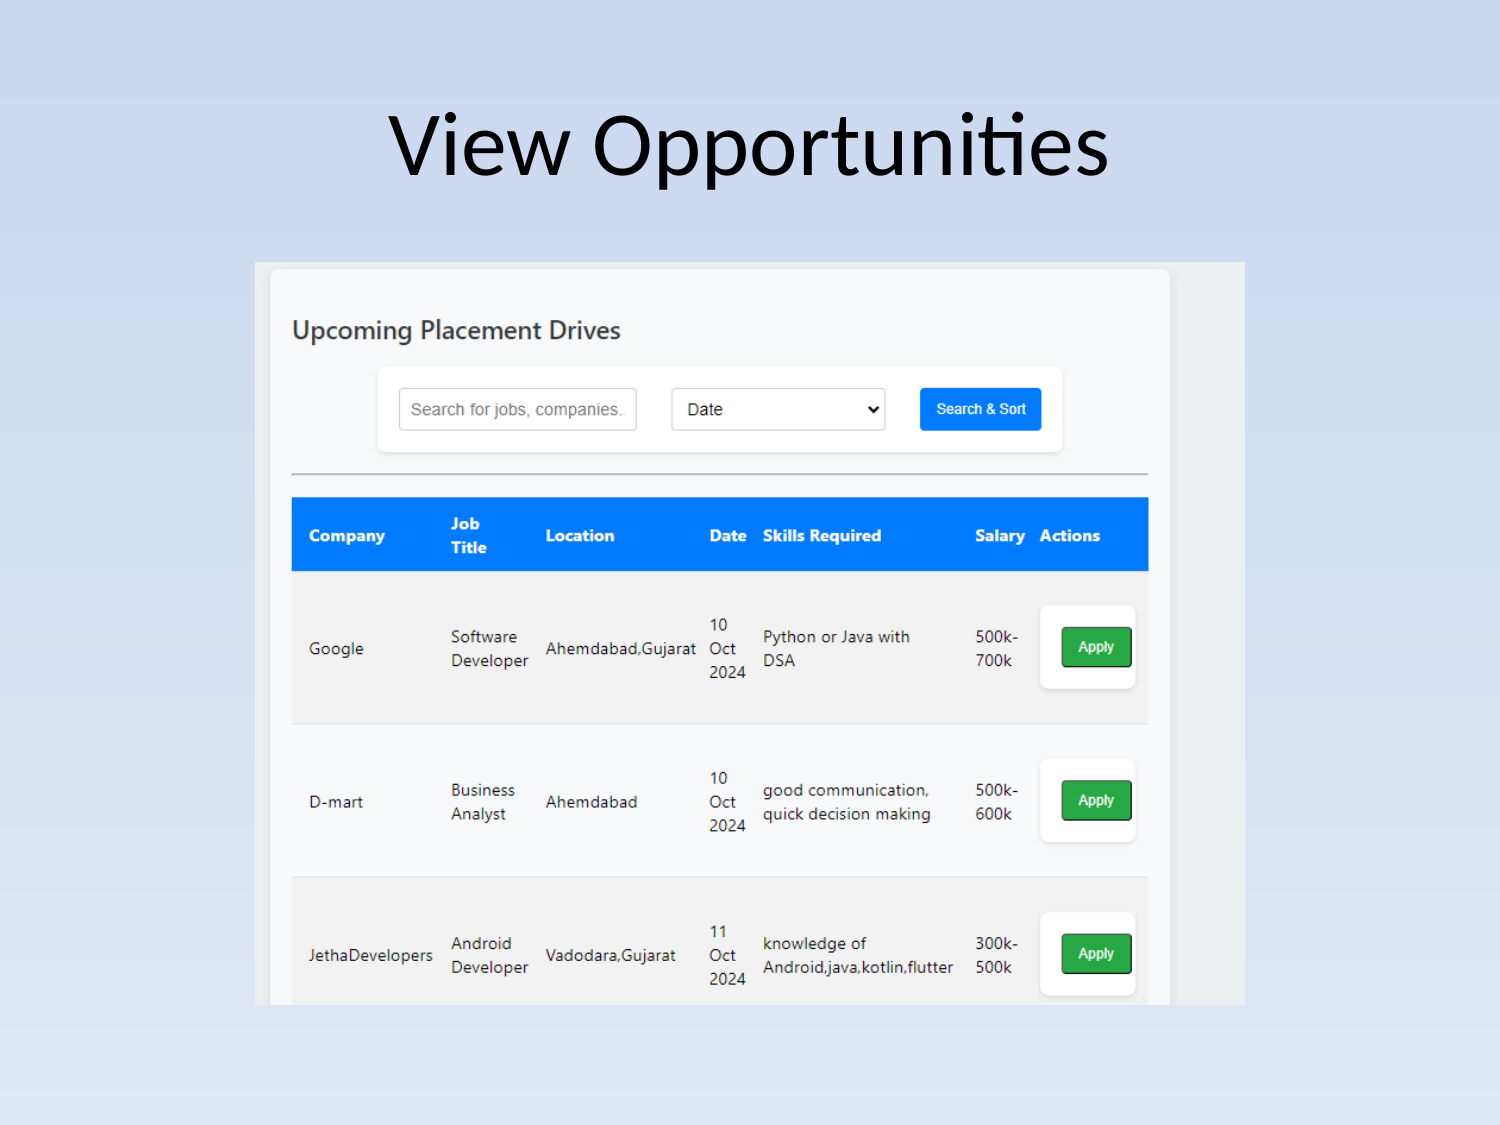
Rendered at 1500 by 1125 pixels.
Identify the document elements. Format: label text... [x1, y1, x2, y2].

title View Opportunities [75, 45, 1425, 233]
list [255, 262, 1245, 1006]
